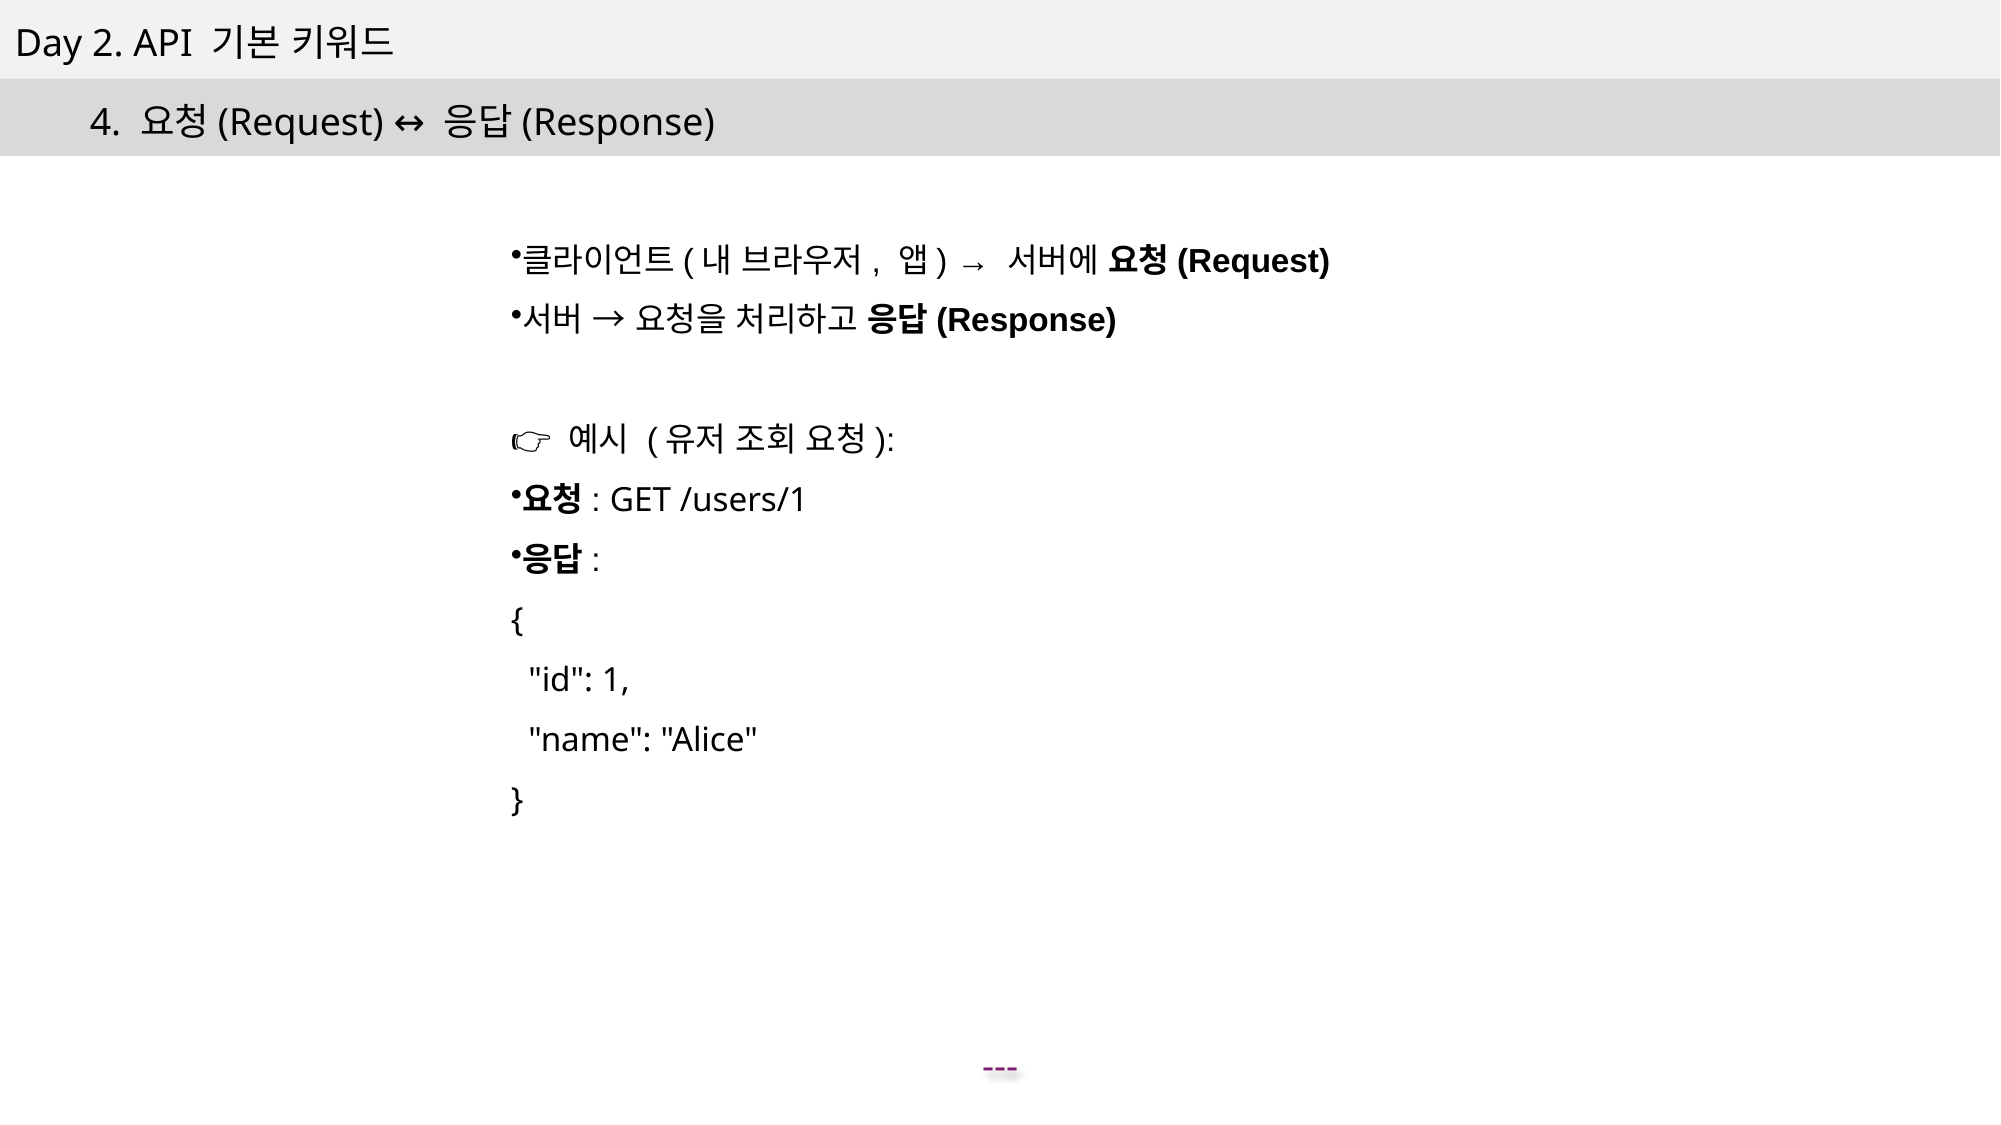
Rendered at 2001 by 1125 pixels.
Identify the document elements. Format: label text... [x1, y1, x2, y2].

text_box --- [0, 1034, 2000, 1095]
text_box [0, 0, 2000, 157]
text_box 클라이언트(내 브라우저, 앱) → 서버에 요청(Request) 서버 → 요청을 처리하고 응답(Response) 👉 예시 (유저 조회 요청): 요청: GET /users/1 응답: { "id": 1, "name": "Alice" } [495, 211, 1646, 826]
